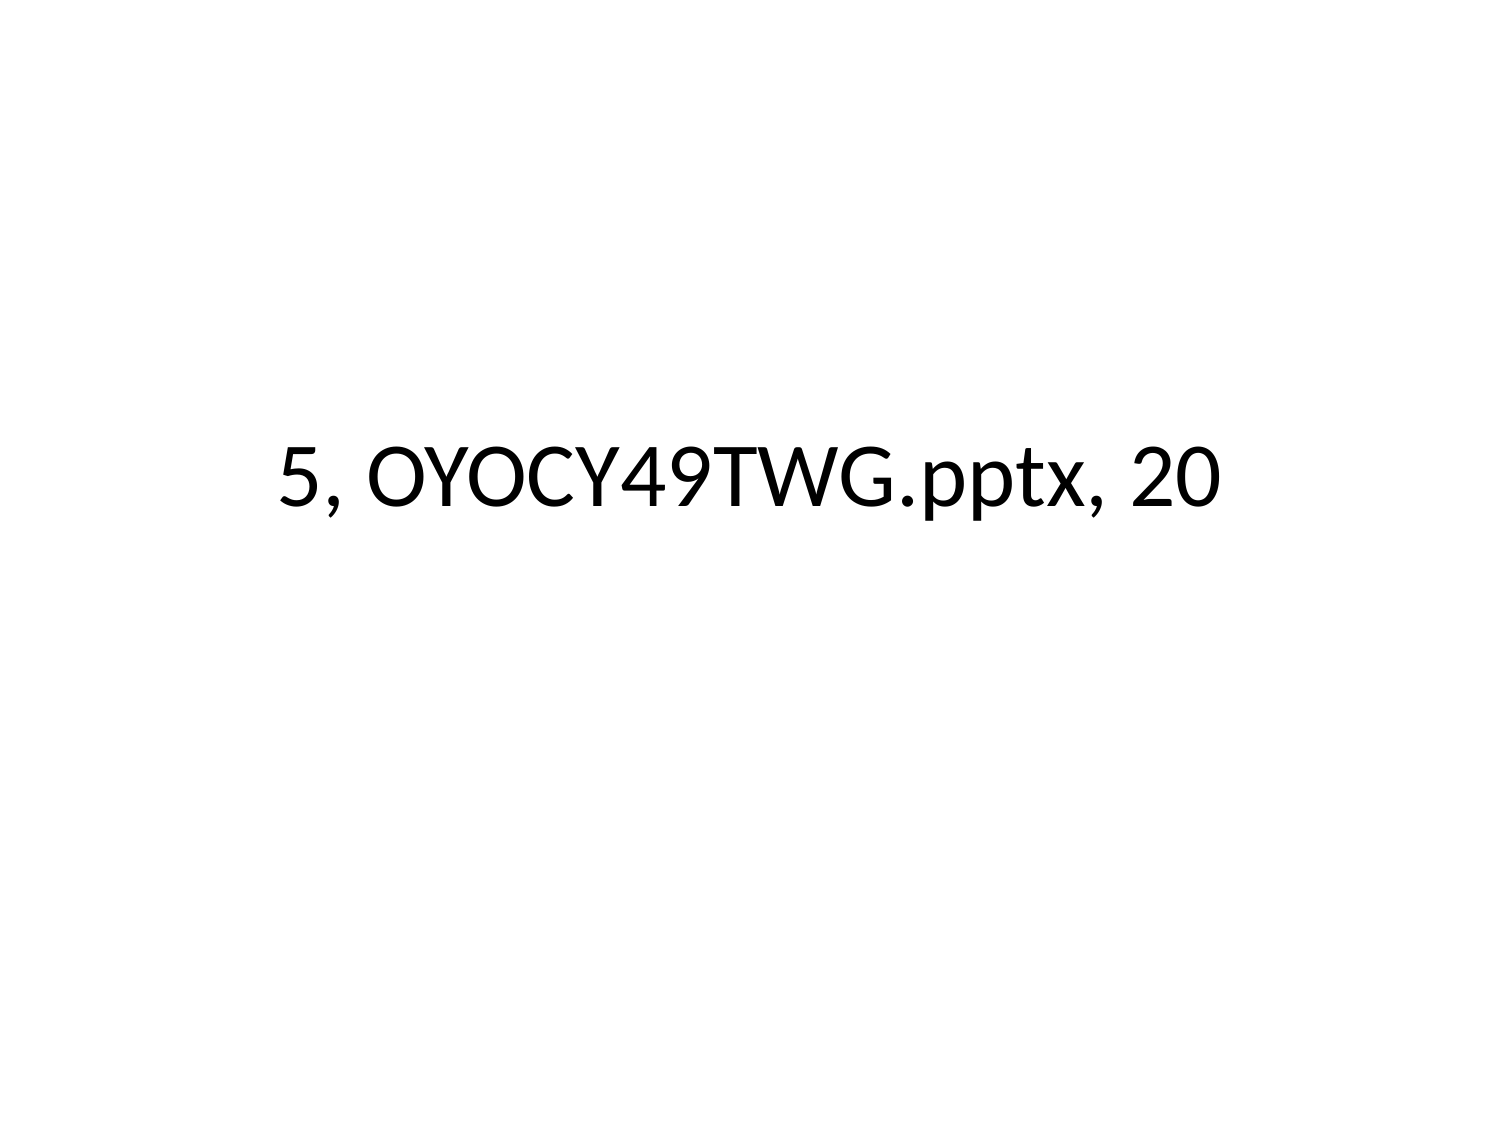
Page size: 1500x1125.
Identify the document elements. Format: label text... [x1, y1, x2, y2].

title 5, OYOCY49TWG.pptx, 20 [112, 349, 1388, 591]
